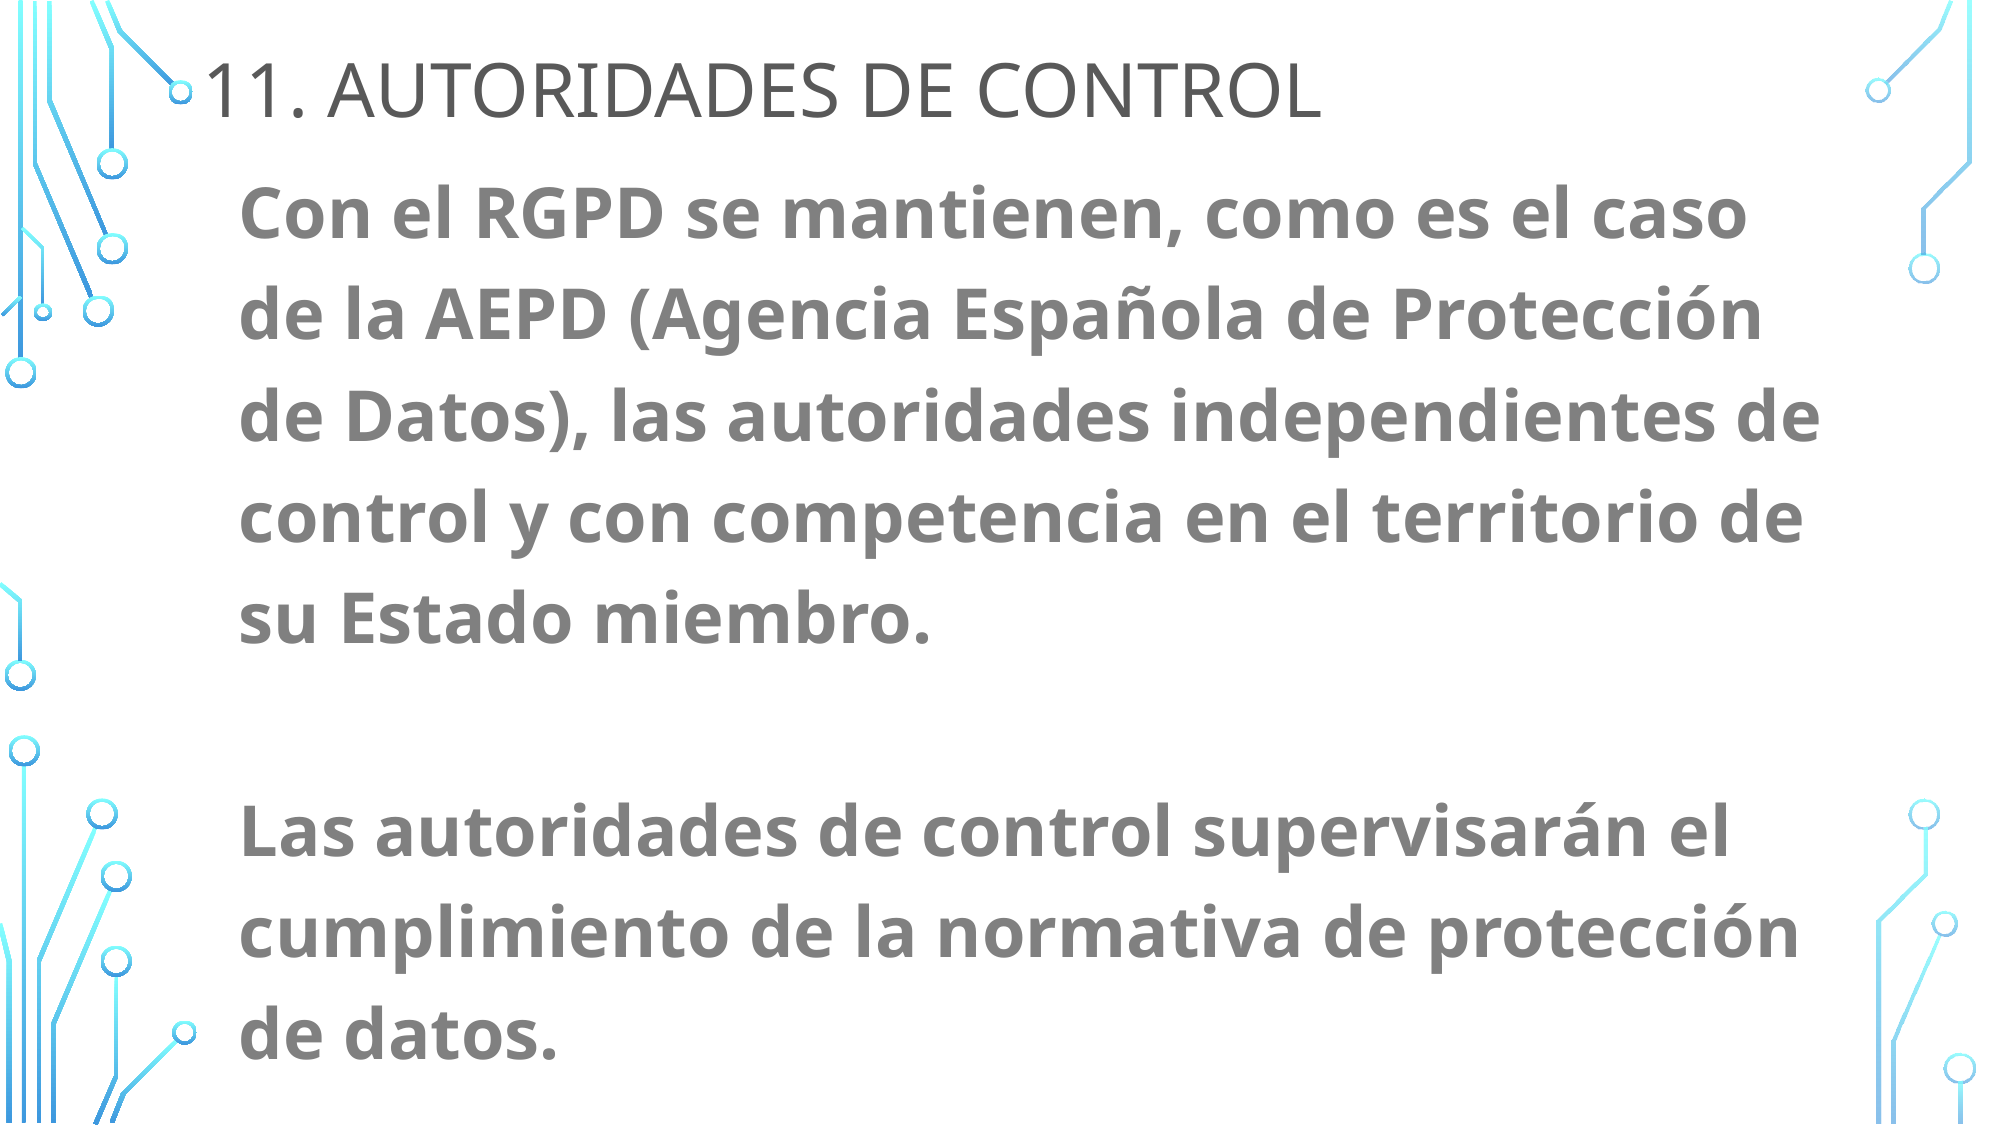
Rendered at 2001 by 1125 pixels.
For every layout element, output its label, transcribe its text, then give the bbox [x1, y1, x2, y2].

title 11. Autoridades de control [187, 43, 1813, 143]
list Con el RGPD se mantienen, como es el caso de la AEPD (Agencia Española de Protección de Datos), las autoridades independientes de control y con competencia en el territorio de su Estado miembro. Las autoridades de control supervisarán el cumplimiento de la normativa de protección de datos. [159, 143, 1863, 1082]
